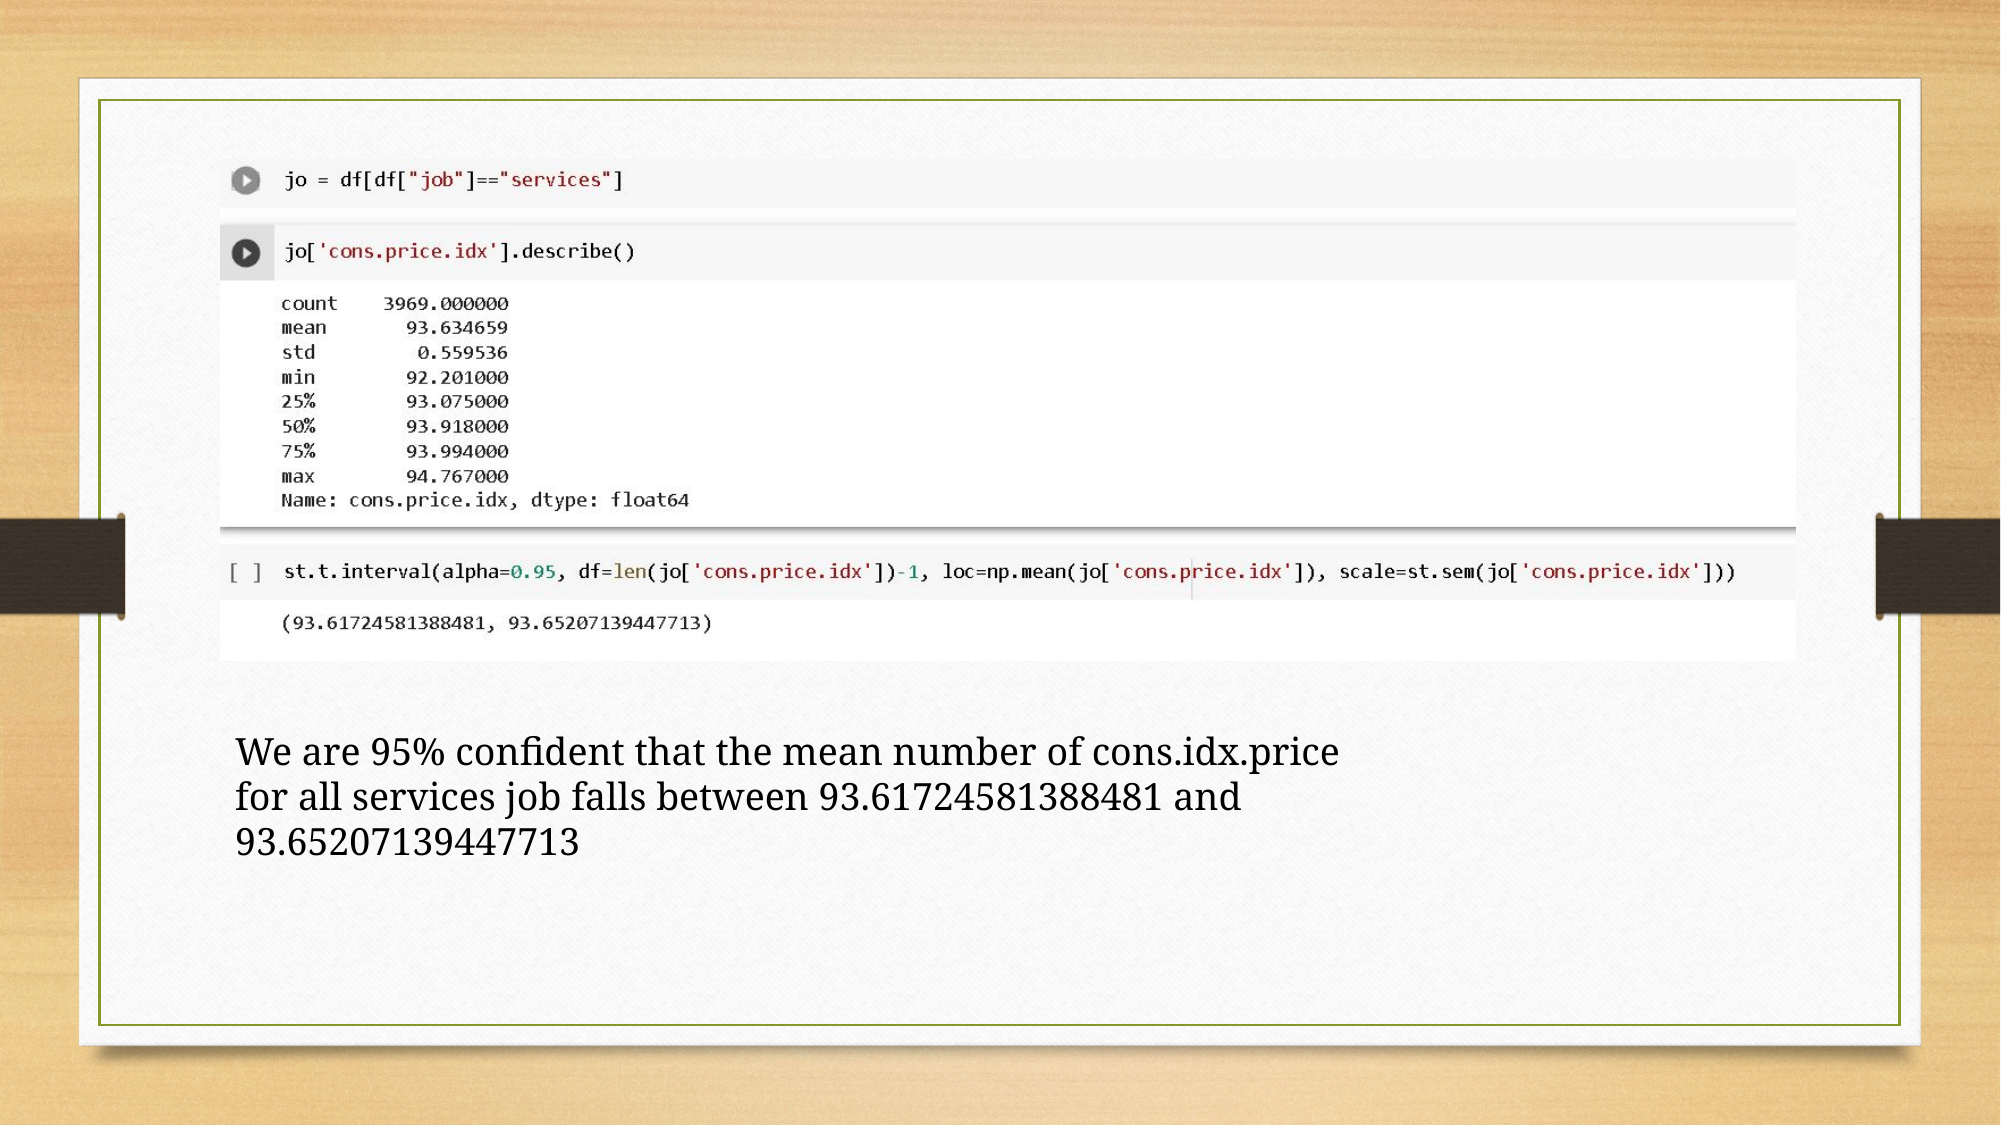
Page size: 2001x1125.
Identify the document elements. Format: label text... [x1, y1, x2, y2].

picture [0, 0, 2001, 1125]
text_box We are 95% confident that the mean number of cons.idx.price for all services job falls between 93.61724581388481 and 93.65207139447713 [220, 721, 1414, 871]
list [220, 159, 1796, 661]
